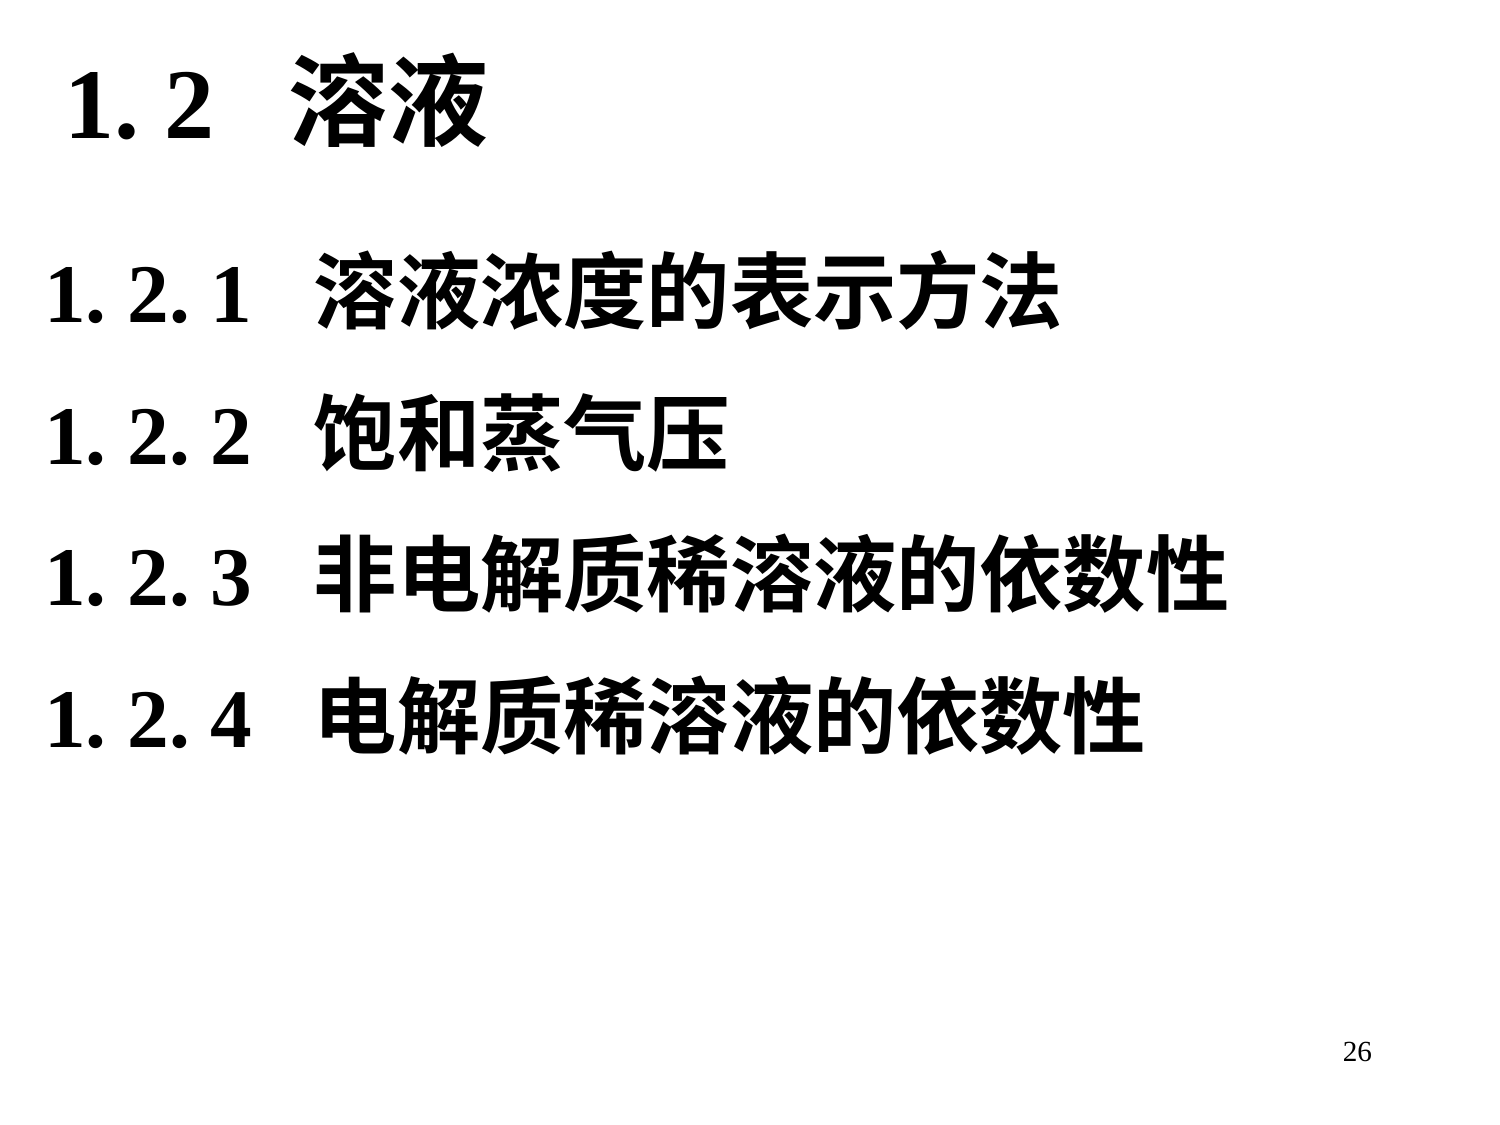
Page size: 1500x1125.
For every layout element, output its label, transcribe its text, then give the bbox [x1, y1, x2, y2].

slide_number 26 [1074, 1025, 1388, 1100]
text_box 1. 2 溶液 [50, 31, 1341, 166]
text_box 1. 2. 1 溶液浓度的表示方法 1. 2. 2 饱和蒸气压 1. 2. 3 非电解质稀溶液的依数性 1. 2. 4 电解质稀溶液的依数性 [29, 231, 1471, 772]
